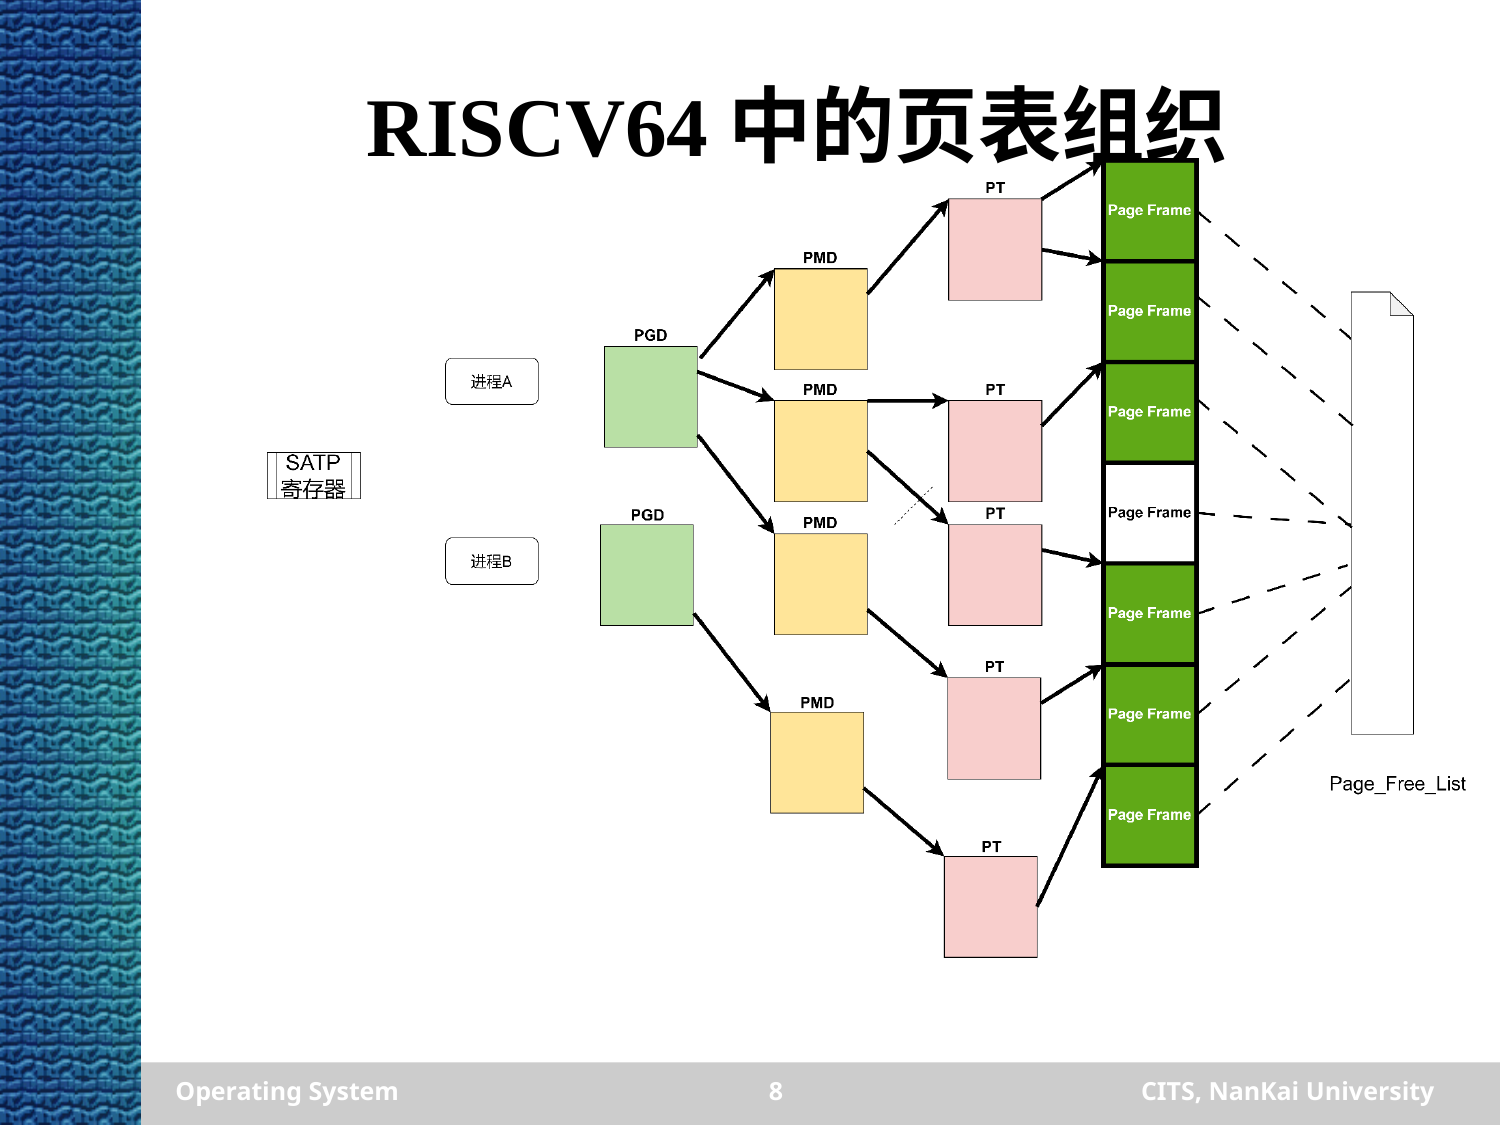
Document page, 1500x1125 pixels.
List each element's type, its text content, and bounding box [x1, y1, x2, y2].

slide_number 8 [600, 1067, 951, 1118]
picture [259, 145, 1483, 965]
footer CITS, NanKai University [974, 1067, 1451, 1118]
picture [0, 0, 141, 1125]
title RISCV64中的页表组织 [159, 50, 1436, 197]
slide_number Operating System [160, 1067, 574, 1118]
